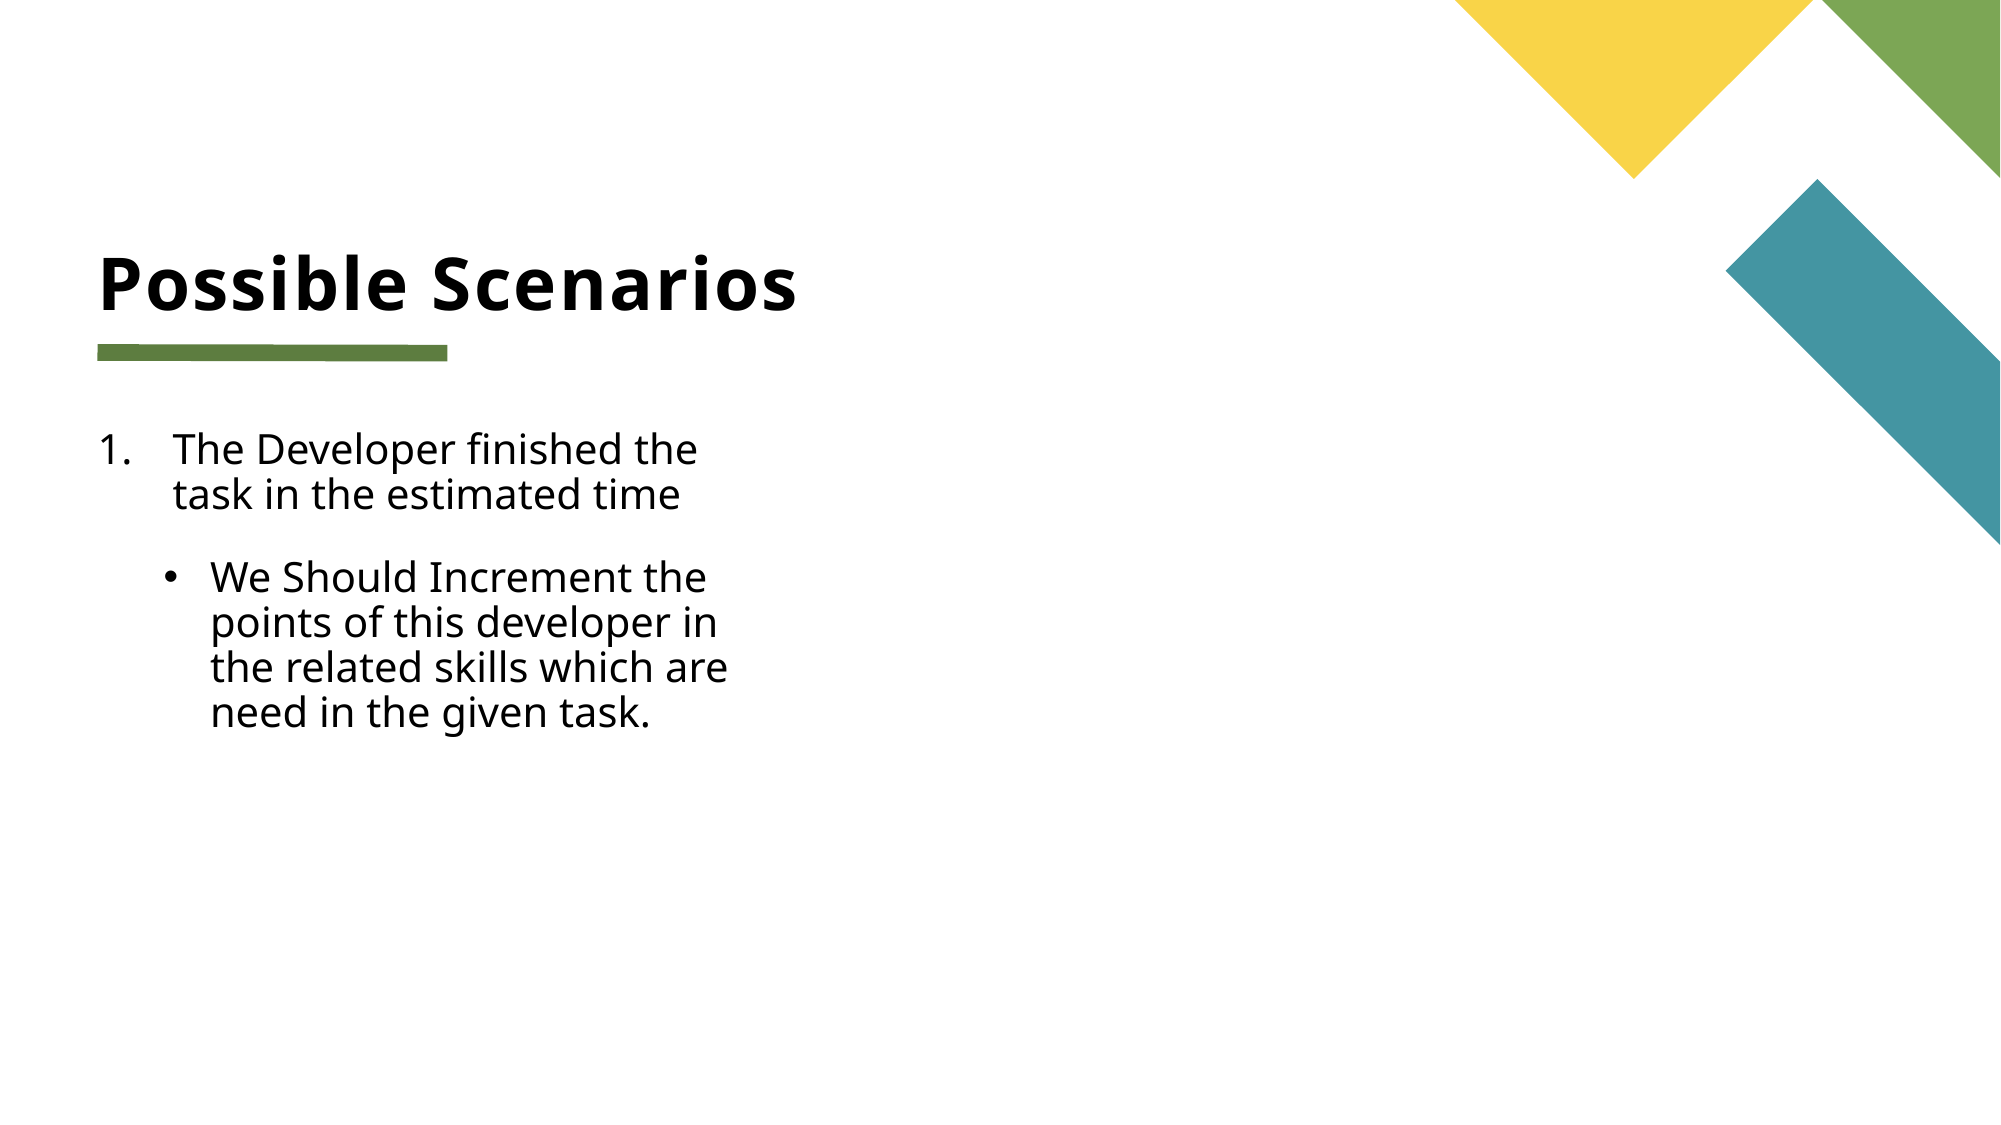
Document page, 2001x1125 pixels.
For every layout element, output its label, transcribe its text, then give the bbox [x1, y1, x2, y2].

title Possible Scenarios [97, 66, 1898, 325]
list The Developer finished the task in the estimated time We Should Increment the points of this developer in the related skills which are need in the given task. [97, 421, 745, 1012]
